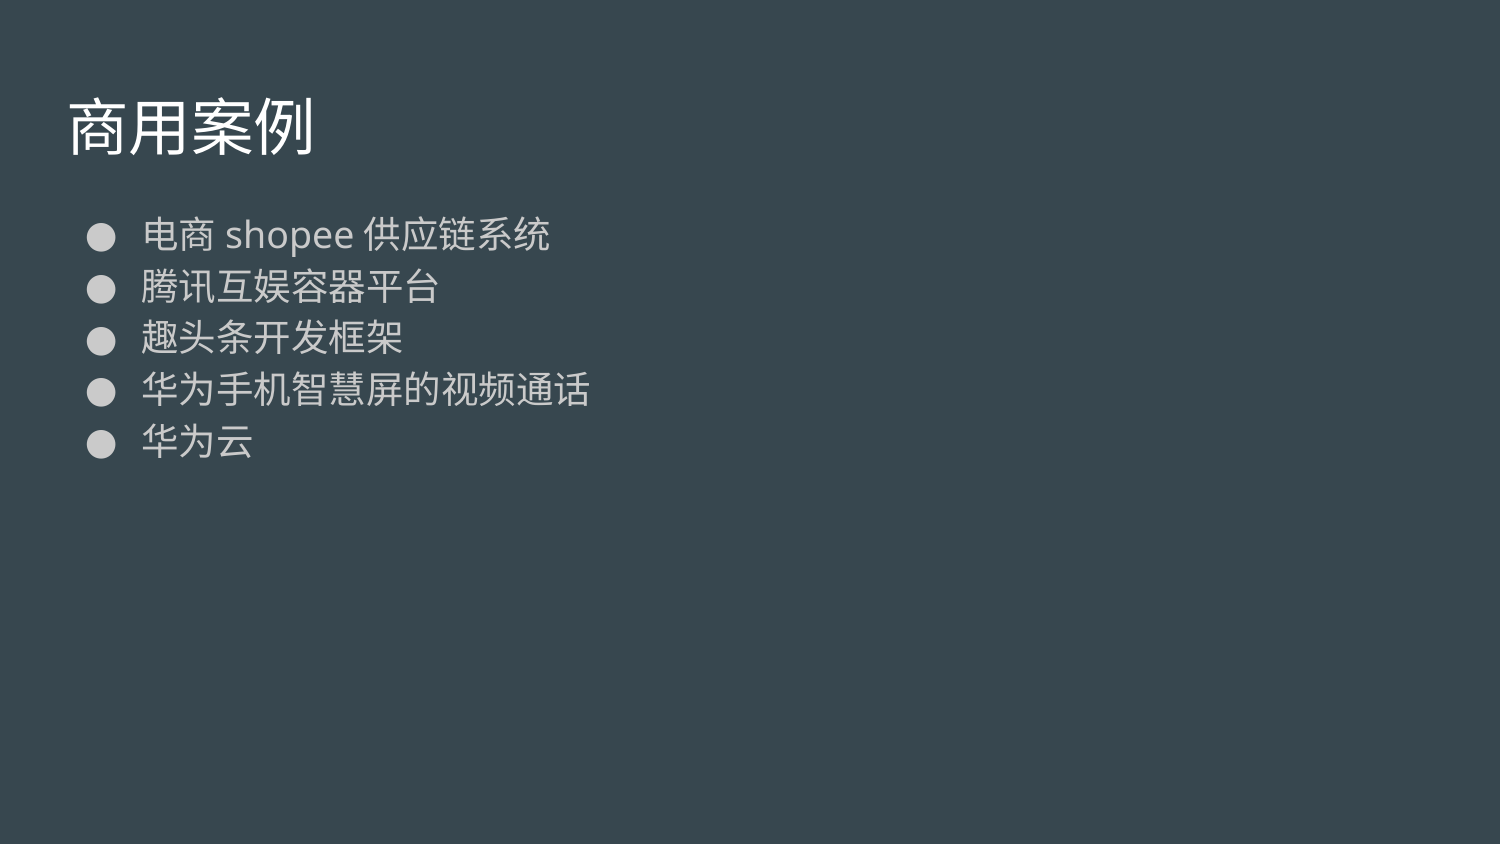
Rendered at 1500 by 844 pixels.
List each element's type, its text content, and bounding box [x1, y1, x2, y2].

title 商用案例 [51, 72, 1449, 167]
list 电商shopee供应链系统 腾讯互娱容器平台 趣头条开发框架 华为手机智慧屏的视频通话 华为云 [51, 189, 1449, 750]
